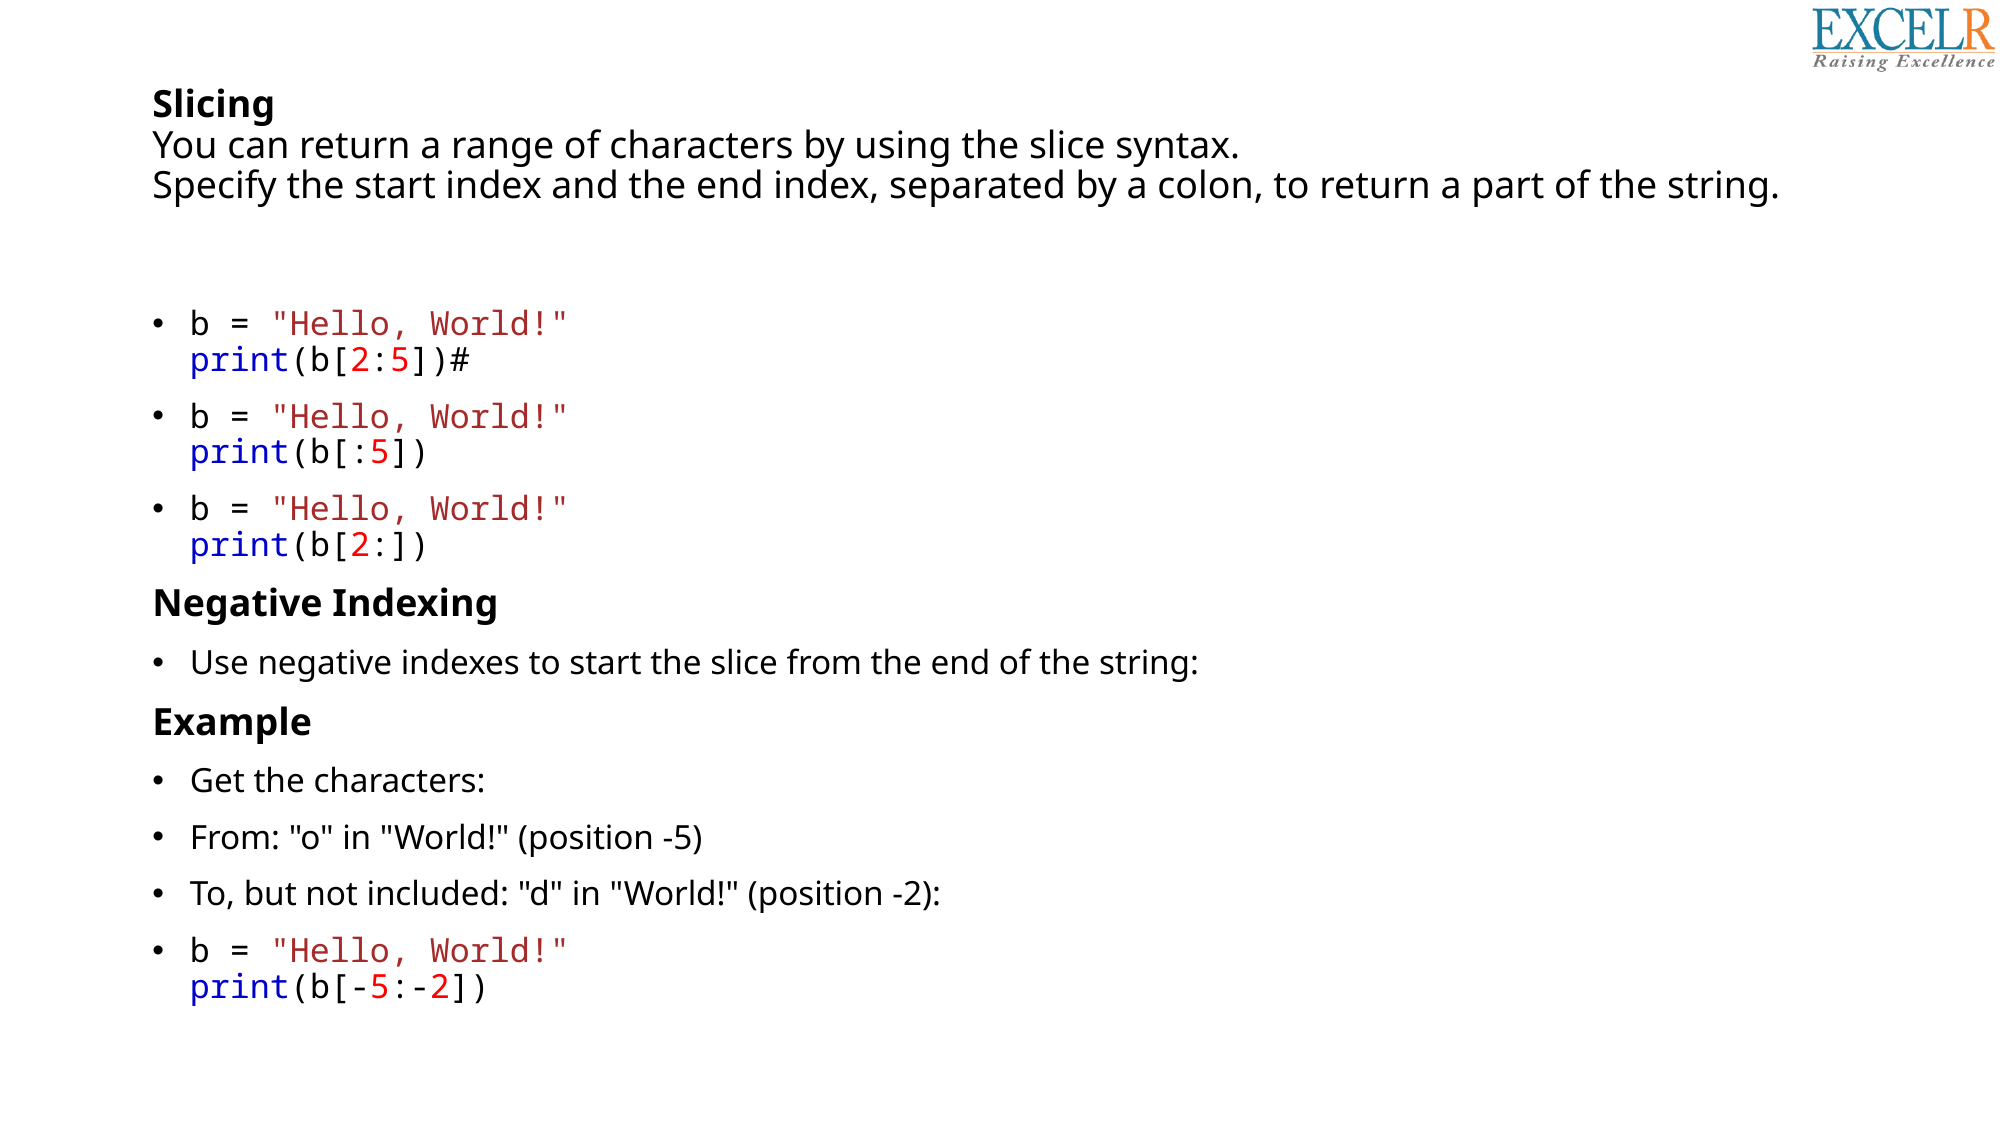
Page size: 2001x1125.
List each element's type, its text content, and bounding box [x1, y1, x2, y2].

list b = "Hello, World!" print(b[2:5])# b = "Hello, World!" print(b[:5]) b = "Hello, World!" print(b[2:]) Negative Indexing Use negative indexes to start the slice from the end of the string: Example Get the characters: From: "o" in "World!" (position -5) To, but not included: "d" in "World!" (position -2): b = "Hello, World!" print(b[-5:-2]) [137, 299, 1863, 1014]
picture [1806, 0, 2000, 73]
title Slicing You can return a range of characters by using the slice syntax. Specify the start index and the end index, separated by a colon, to return a part of the string. [137, 59, 1863, 278]
